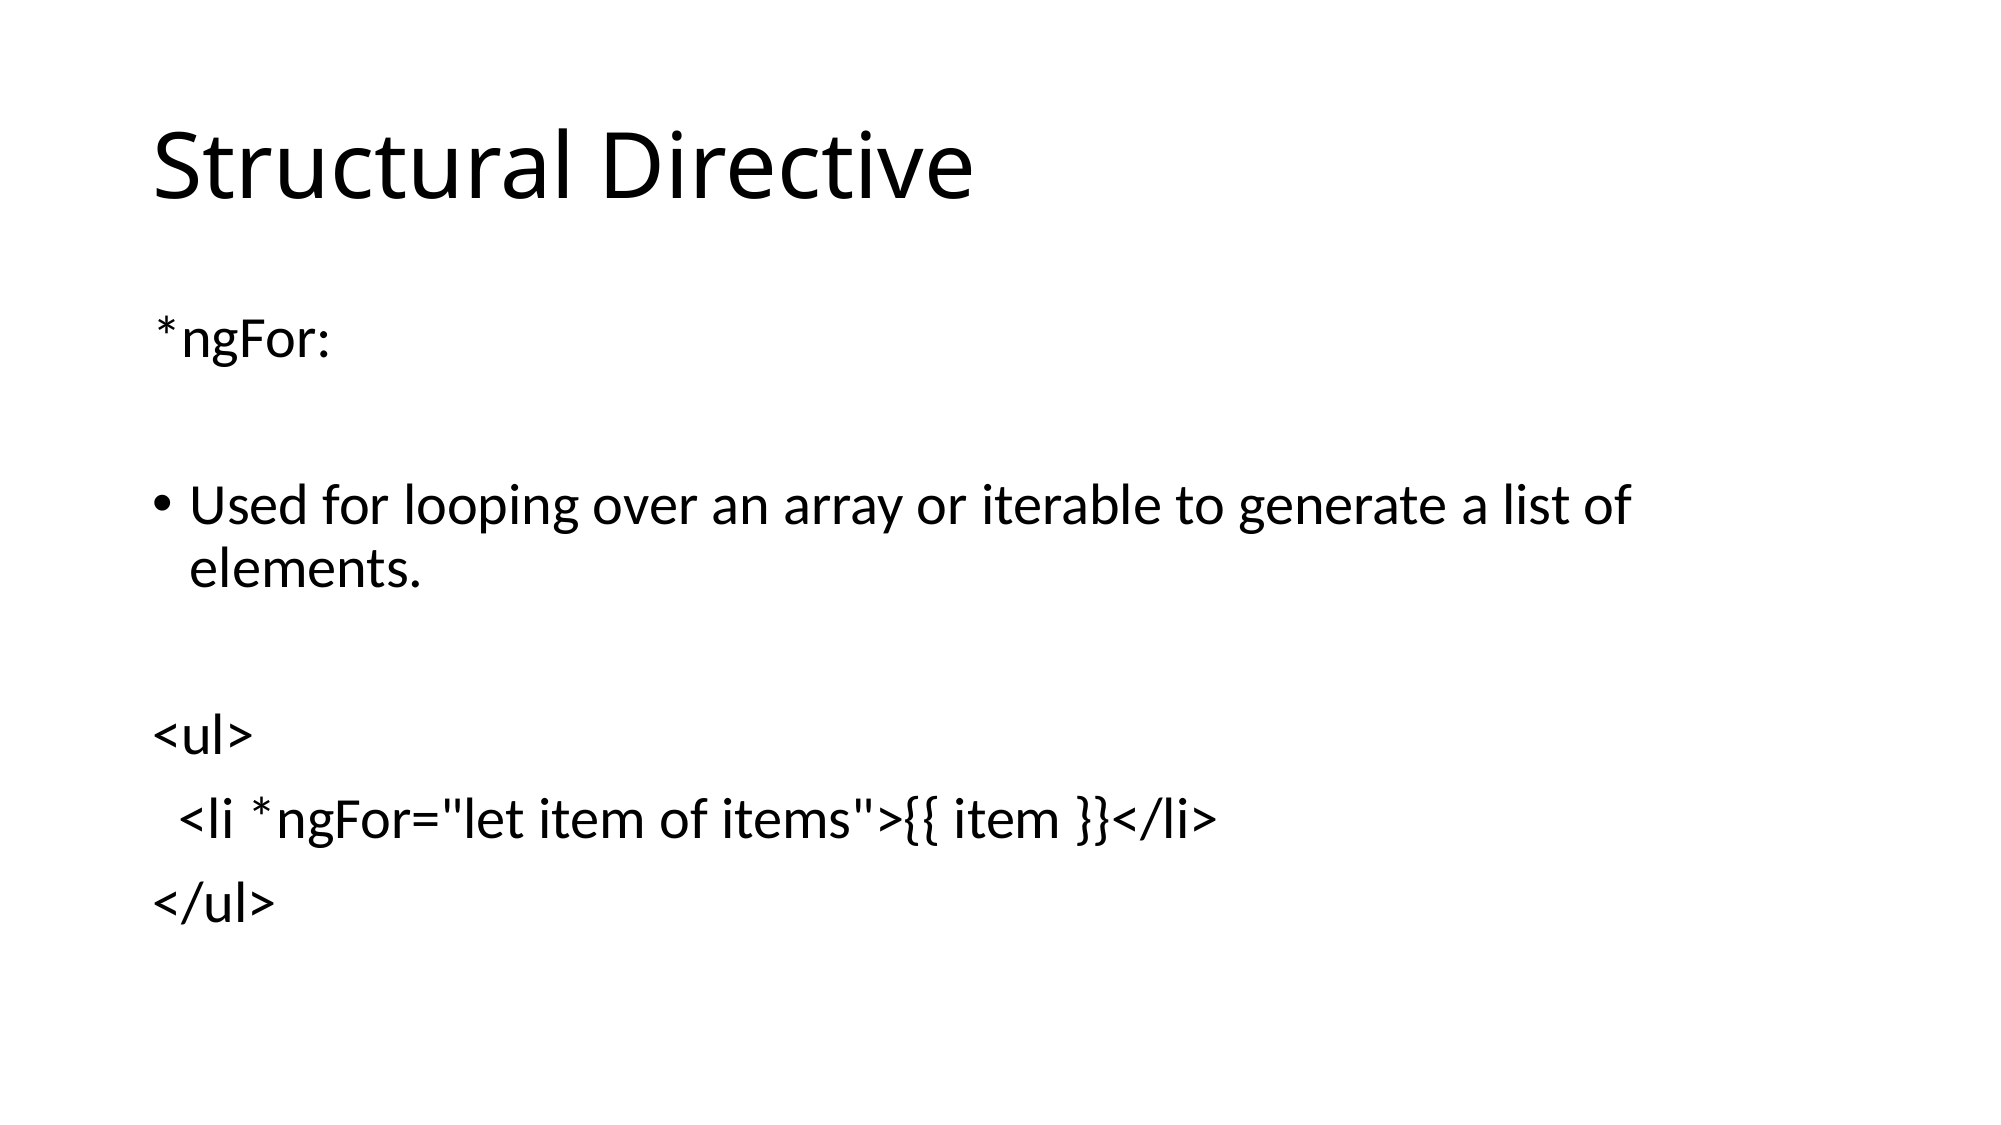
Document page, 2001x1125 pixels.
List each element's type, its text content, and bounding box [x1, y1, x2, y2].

title Structural Directive [137, 59, 1863, 278]
list *ngFor: Used for looping over an array or iterable to generate a list of elements. <ul> <li *ngFor="let item of items">{{ item }}</li> </ul> [137, 299, 1863, 1014]
